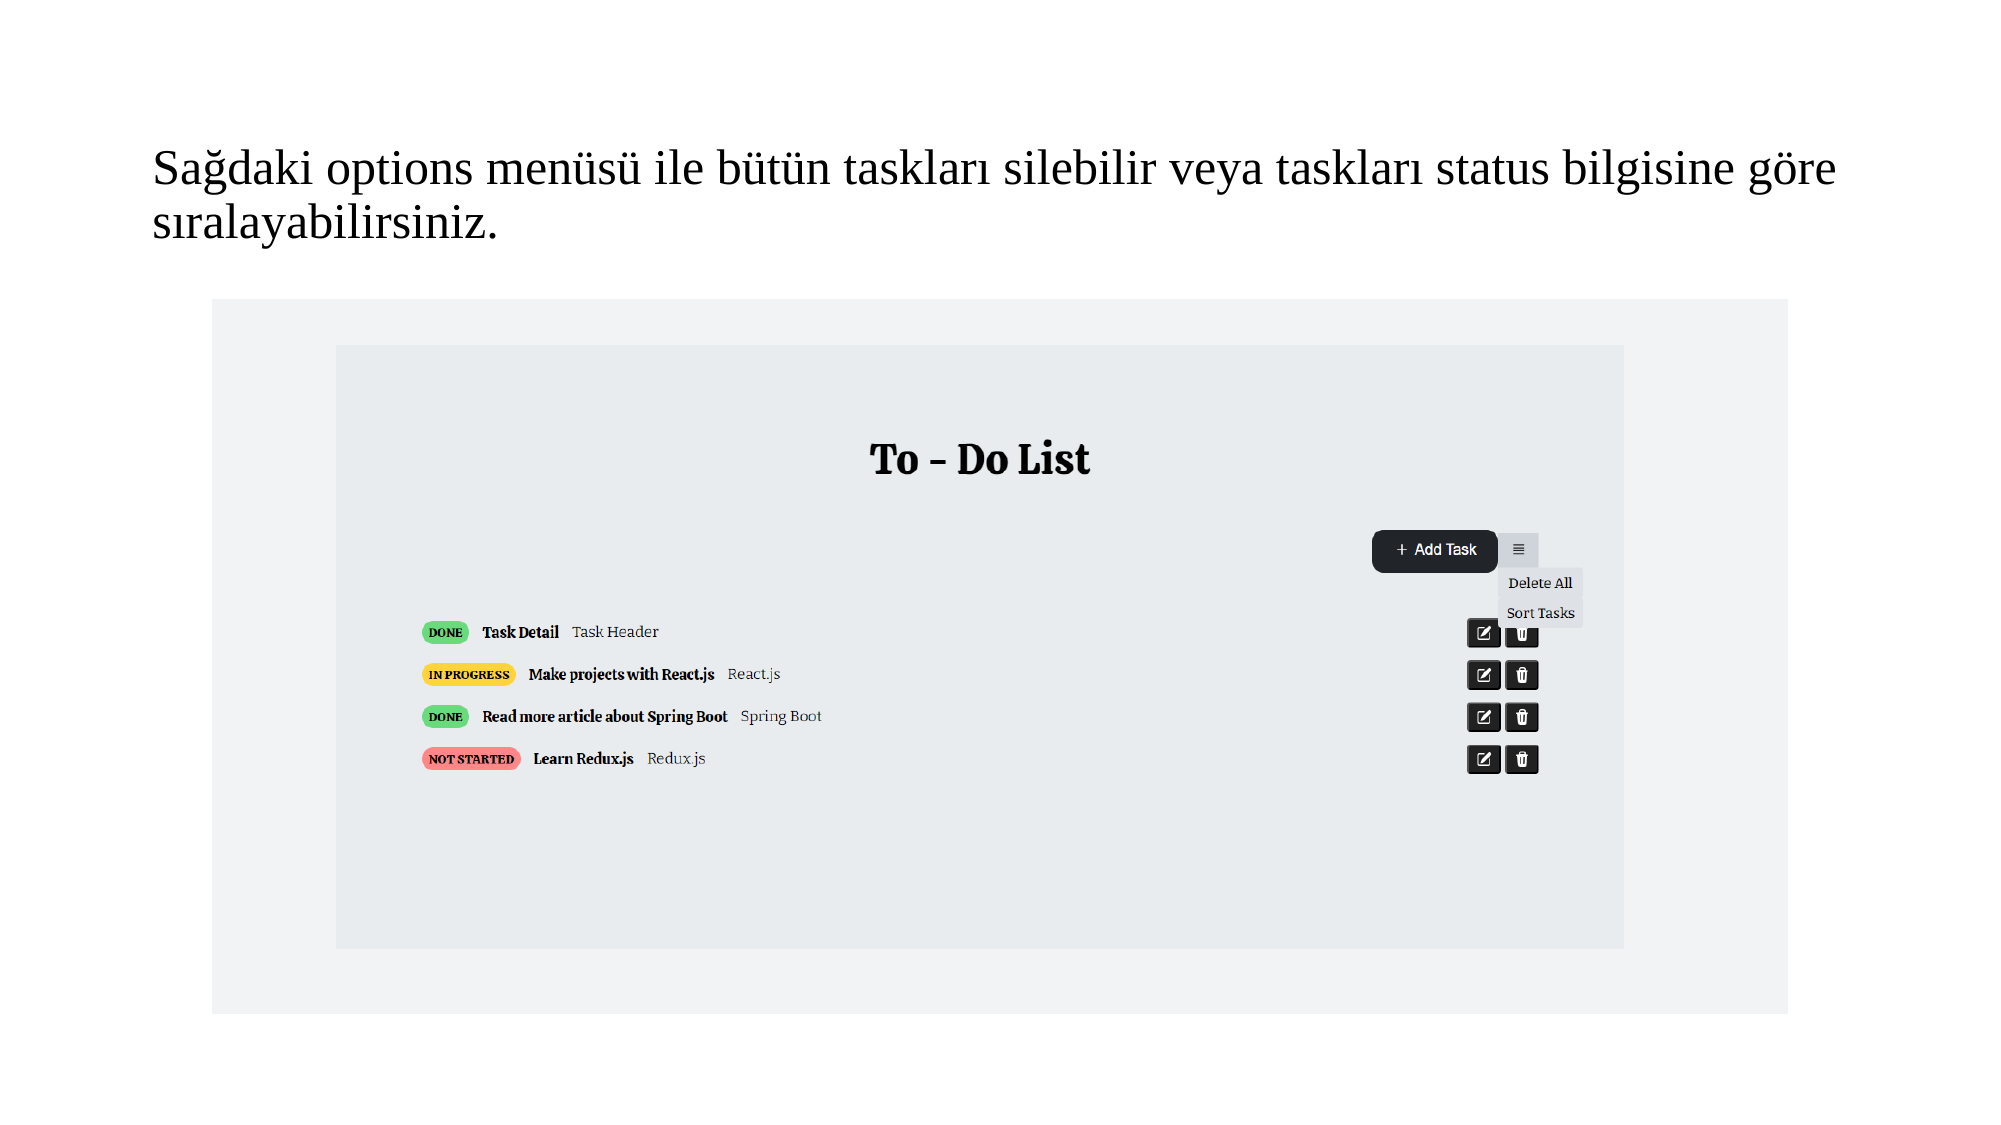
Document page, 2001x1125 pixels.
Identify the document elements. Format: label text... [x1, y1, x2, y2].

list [212, 299, 1788, 1014]
title Sağdaki options menüsü ile bütün taskları silebilir veya taskları status bilgisine göre sıralayabilirsiniz. [137, 59, 1863, 278]
